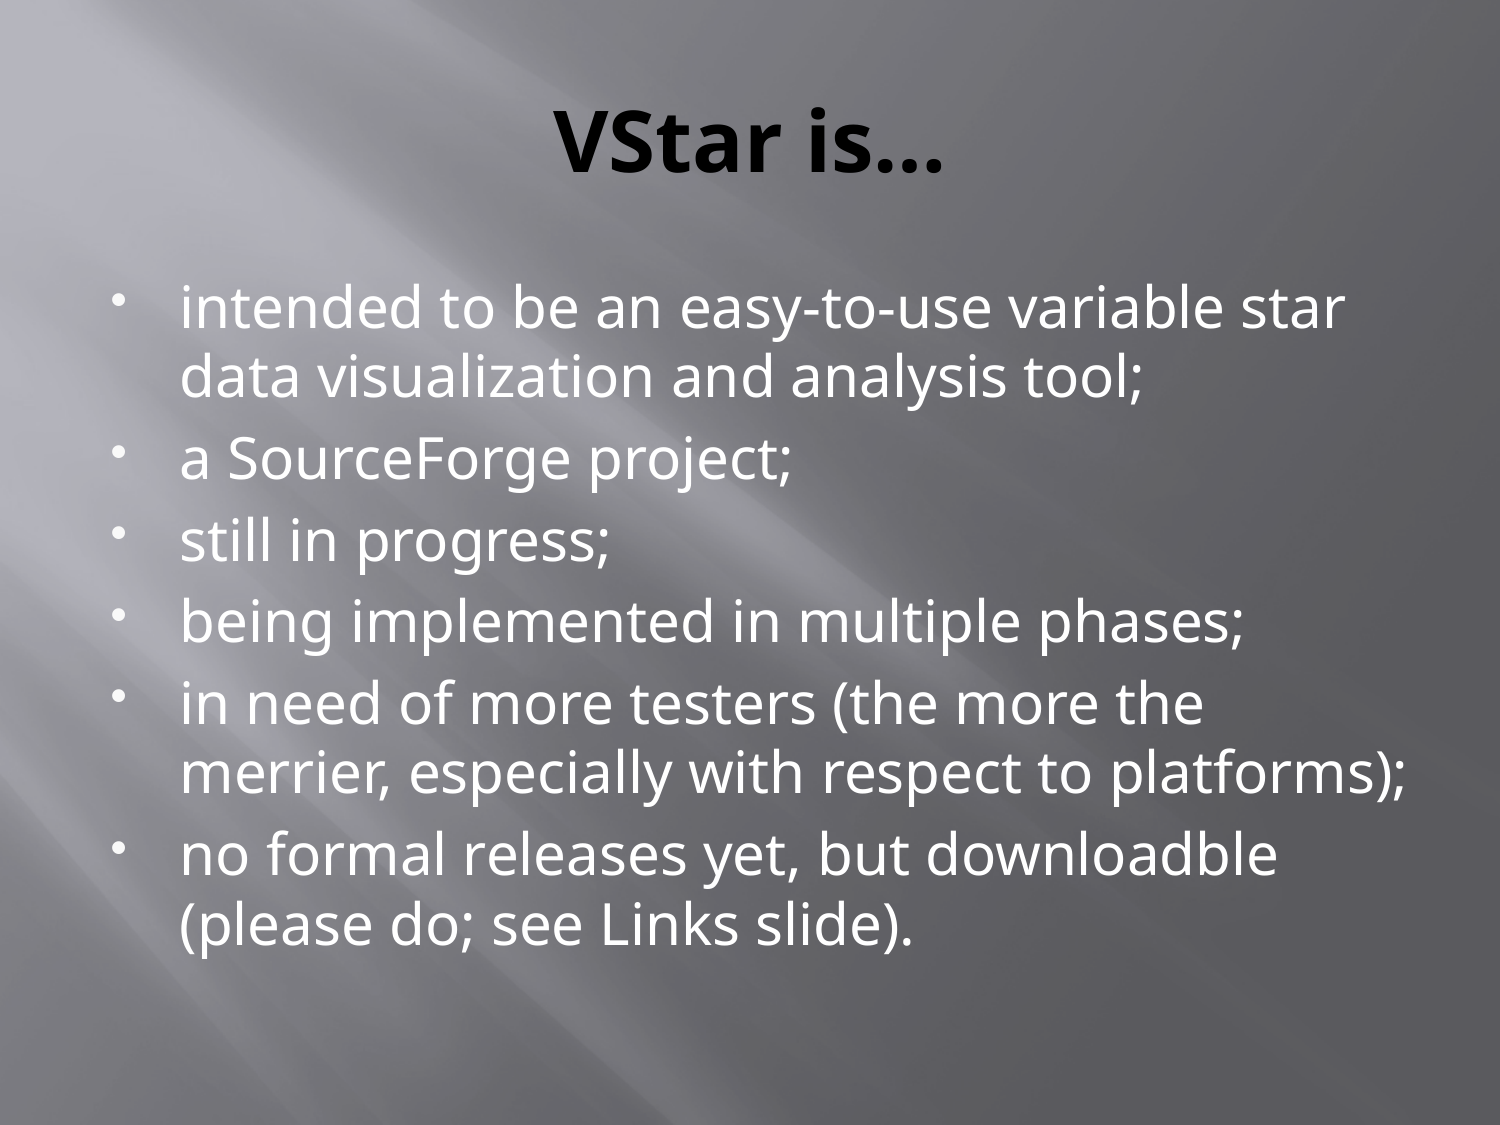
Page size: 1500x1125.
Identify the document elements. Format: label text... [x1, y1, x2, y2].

title VStar is… [75, 45, 1425, 233]
list intended to be an easy-to-use variable star data visualization and analysis tool; a SourceForge project; still in progress; being implemented in multiple phases; in need of more testers (the more the merrier, especially with respect to platforms); no formal releases yet, but downloadble (please do; see Links slide). [75, 262, 1425, 1035]
